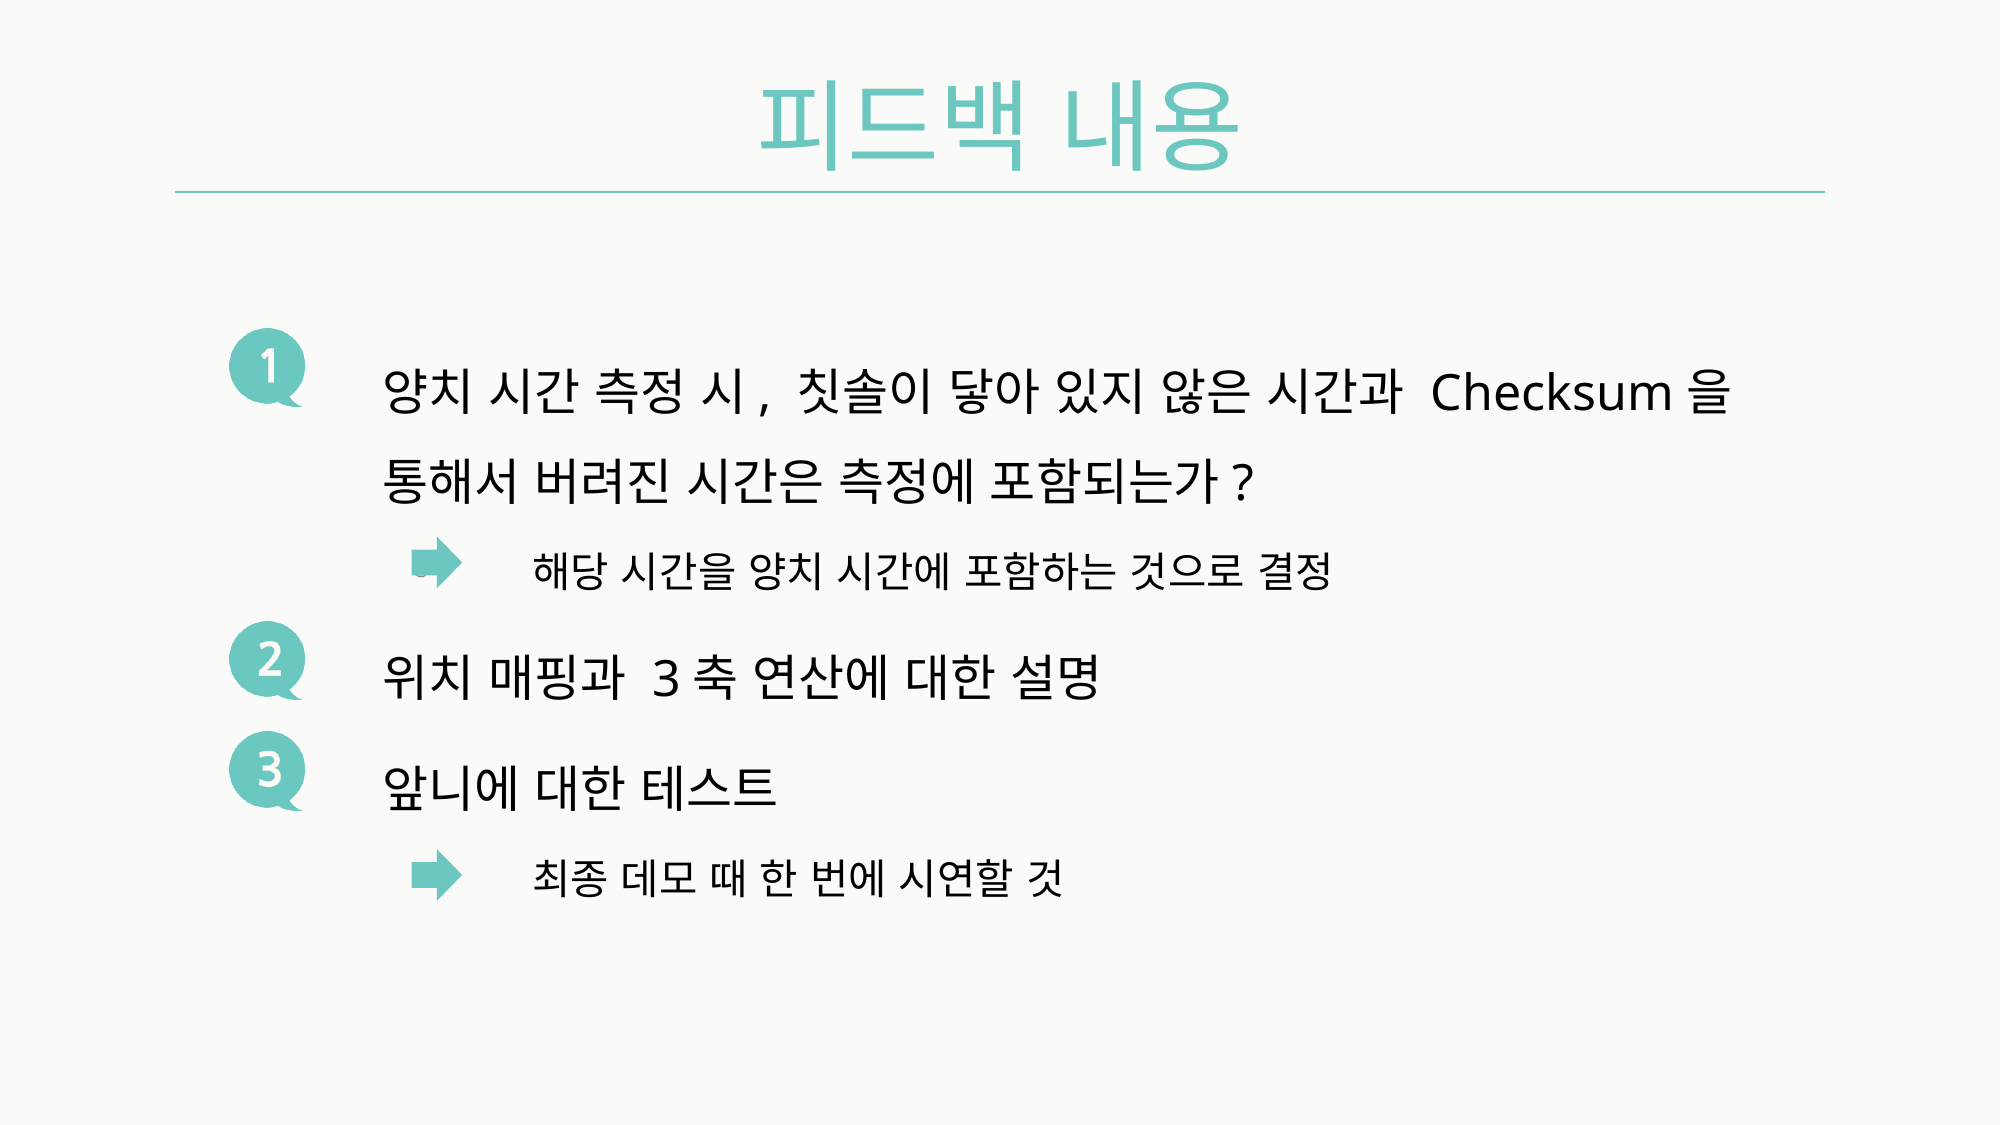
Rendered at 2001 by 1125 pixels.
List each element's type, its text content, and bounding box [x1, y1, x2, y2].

picture [229, 621, 305, 701]
picture [229, 731, 305, 811]
text_box [410, 534, 464, 591]
text_box 양치 시간 측정 시, 칫솔이 닿아 있지 않은 시간과 Checksum을 통해서 버려진 시간은 측정에 포함되는가? 해당 시간을 양치 시간에 포함하는 것으로 결정 위치 매핑과 3축 연산에 대한 설명 앞니에 대한 테스트 최종 데모 때 한 번에 시연할 것 [248, 322, 1771, 999]
text_box 피드백 내용 [741, 56, 1259, 191]
text_box [410, 846, 464, 904]
picture [229, 328, 305, 408]
